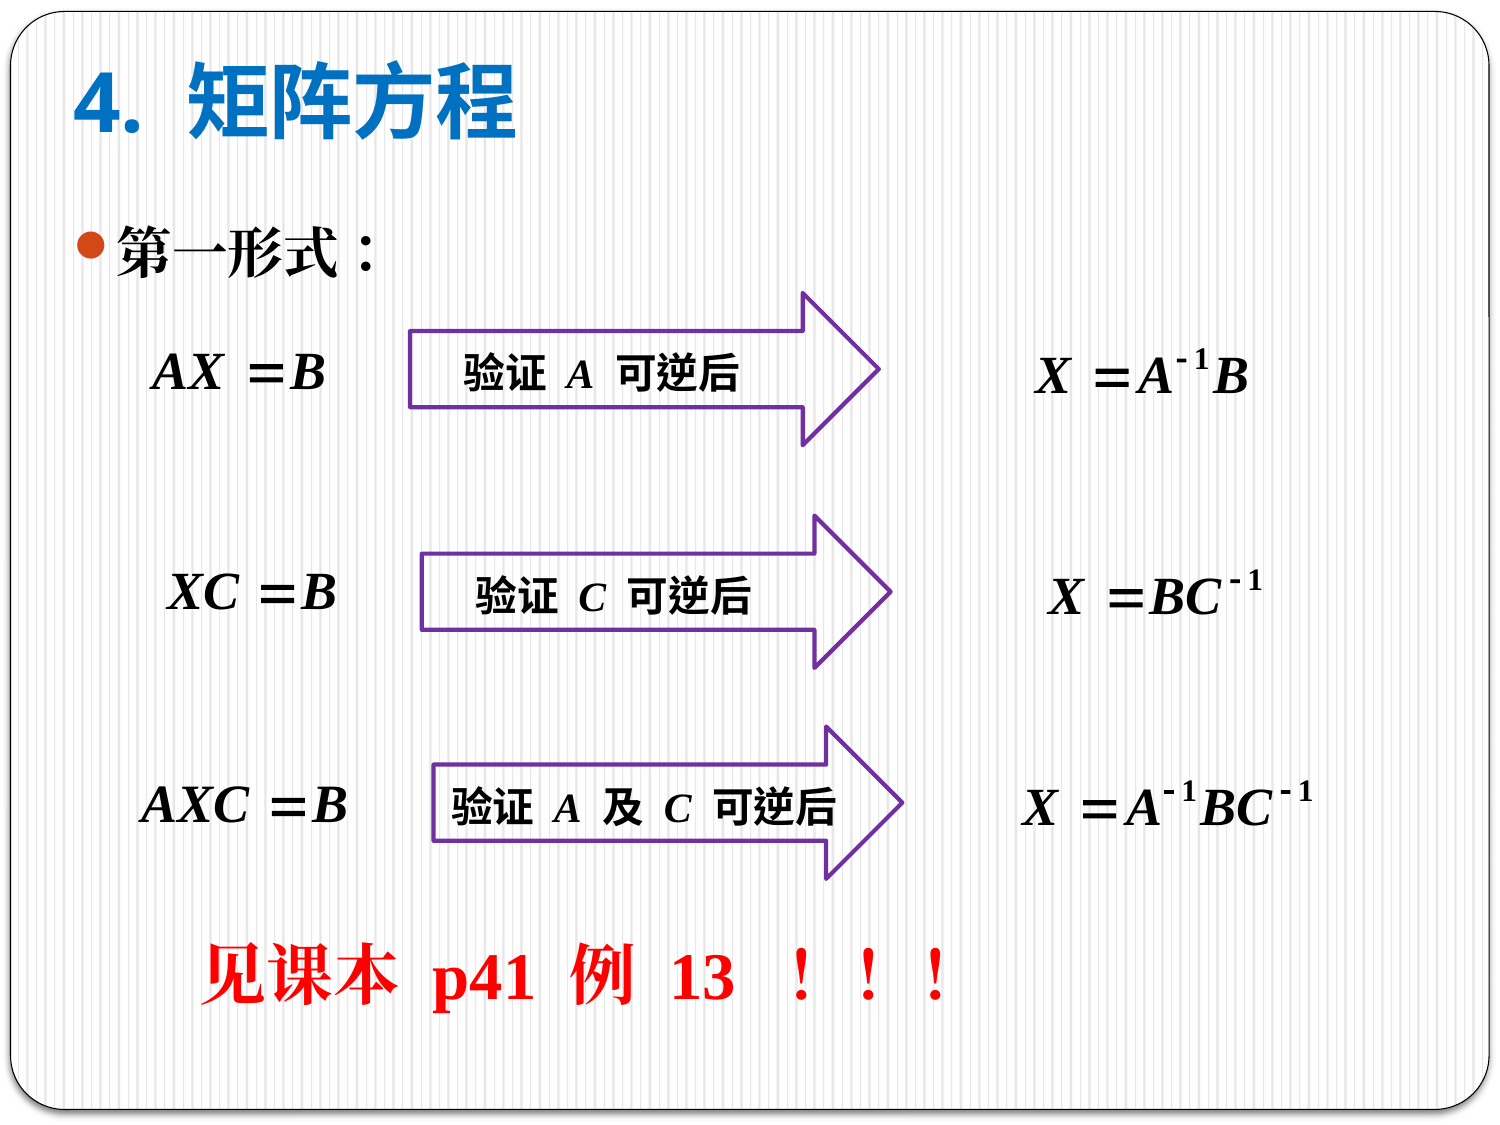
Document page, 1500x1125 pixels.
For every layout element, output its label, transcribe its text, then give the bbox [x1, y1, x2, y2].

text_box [154, 560, 349, 624]
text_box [1036, 555, 1271, 628]
list 第一形式： [58, 210, 1395, 293]
text_box [432, 725, 904, 880]
text_box 验证 A 可逆后 [448, 339, 756, 405]
text_box 见课本 p41 例 13 ！！！ [184, 925, 984, 1021]
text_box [1009, 766, 1321, 839]
text_box 验证 C 可逆后 [460, 562, 767, 628]
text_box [1022, 335, 1262, 403]
text_box [420, 514, 892, 669]
title 4. 矩阵方程 [58, 35, 1428, 164]
text_box [409, 291, 880, 447]
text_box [140, 339, 339, 399]
text_box 验证 A 及 C 可逆后 [436, 773, 853, 839]
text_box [128, 773, 359, 837]
